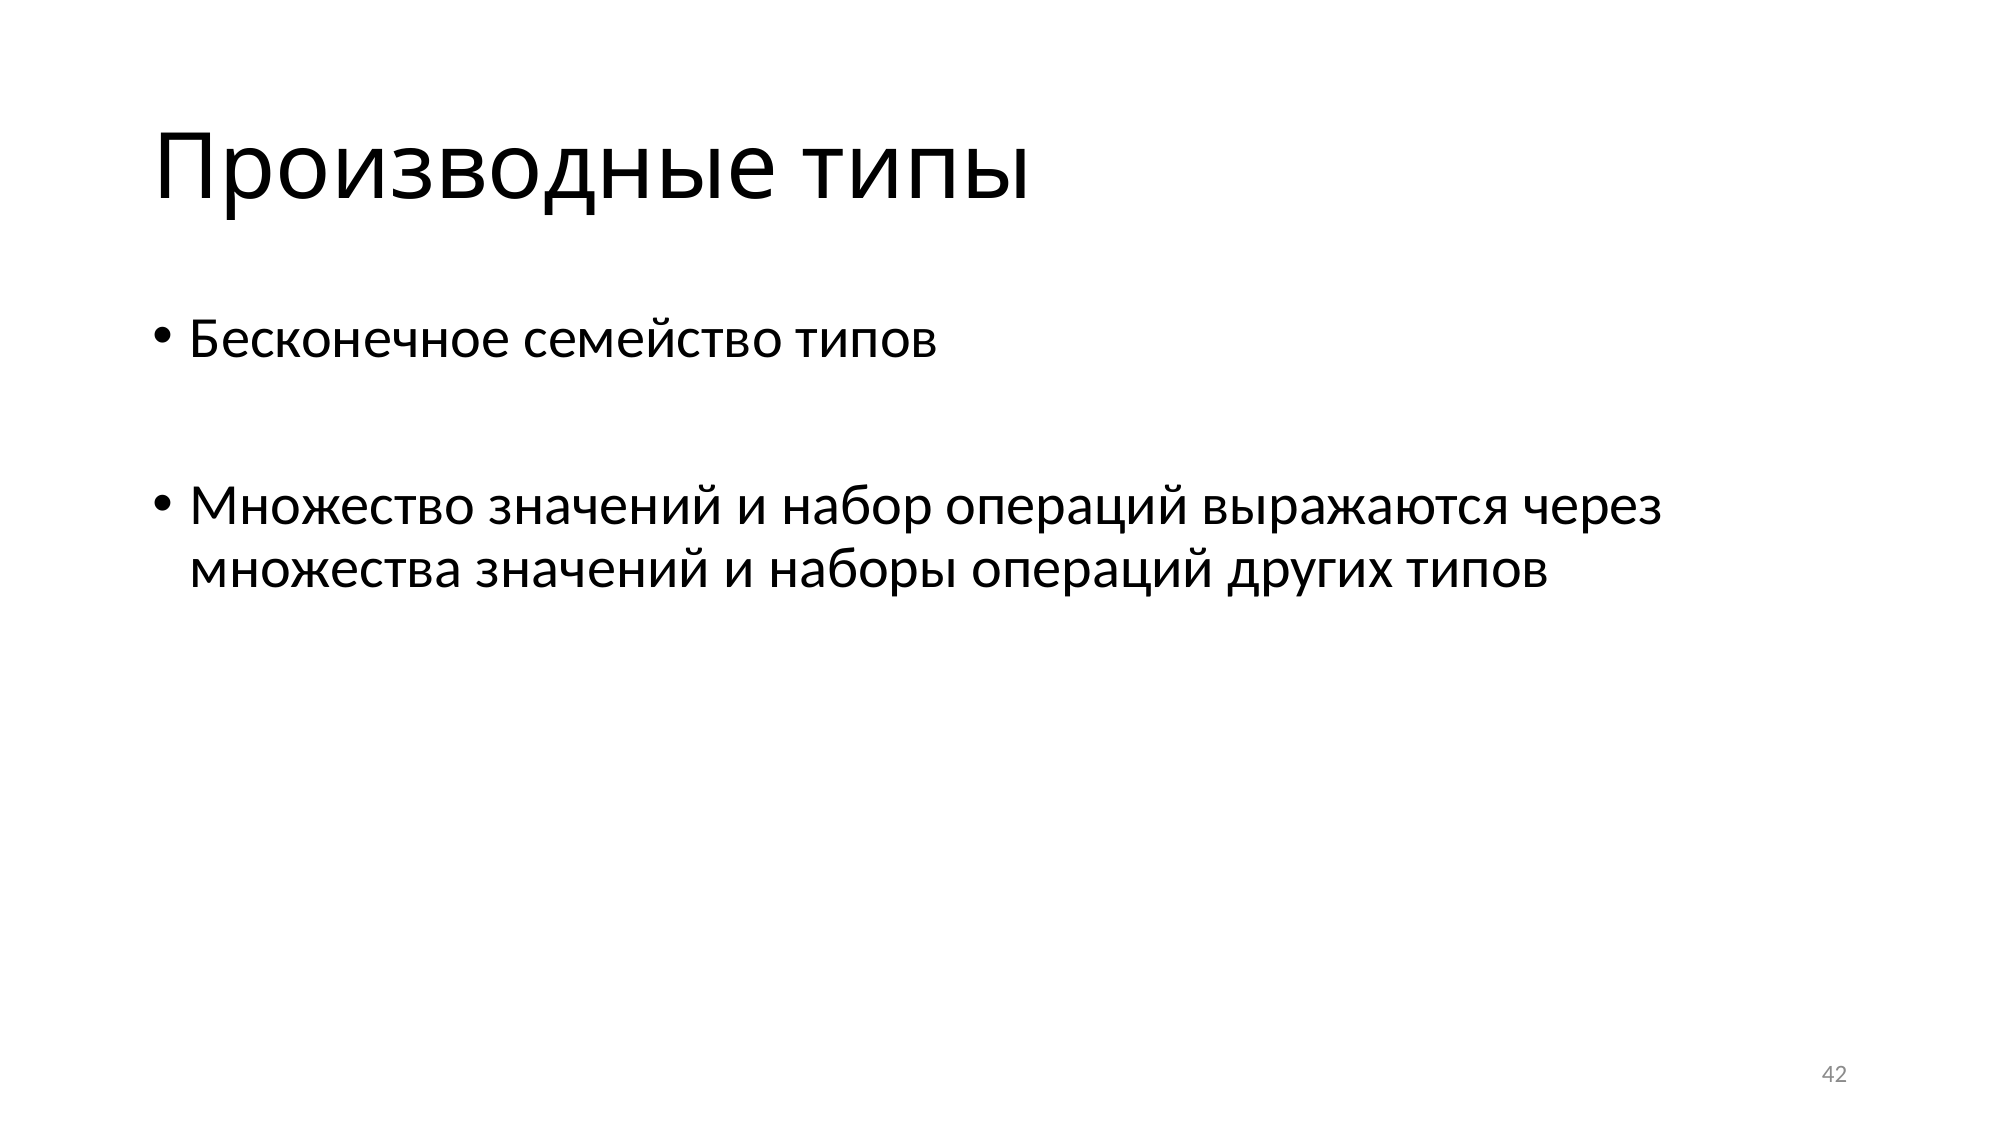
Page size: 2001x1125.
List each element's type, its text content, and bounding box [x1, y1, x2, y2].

list Бесконечное семейство типов Множество значений и набор операций выражаются через множества значений и наборы операций других типов [137, 299, 1863, 1014]
title Производные типы [137, 59, 1863, 278]
slide_number 42 [1412, 1042, 1863, 1103]
